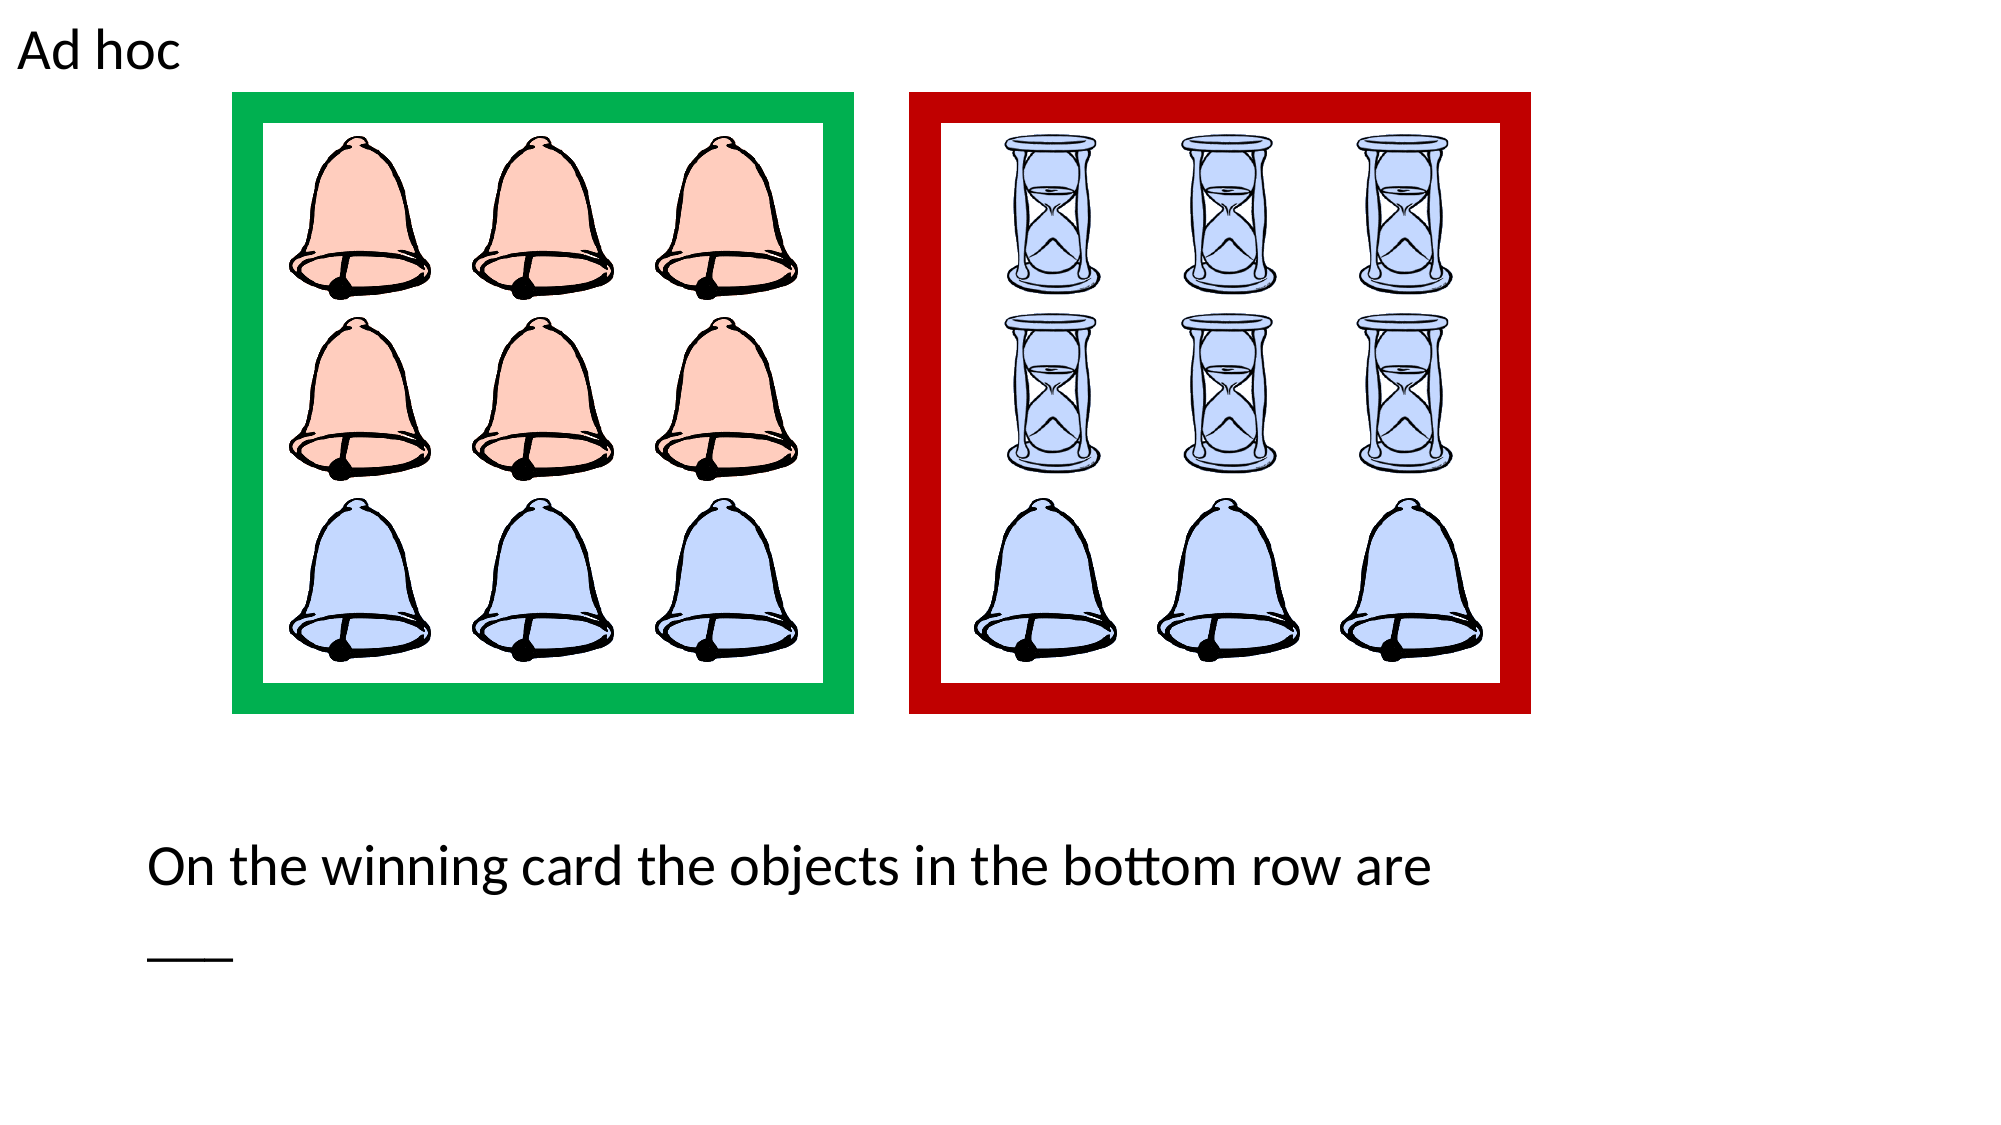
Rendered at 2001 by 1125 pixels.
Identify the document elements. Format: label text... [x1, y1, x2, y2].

picture [655, 498, 798, 662]
picture [987, 304, 1117, 479]
text_box [924, 107, 1517, 699]
picture [472, 317, 614, 481]
picture [289, 498, 431, 662]
picture [289, 136, 431, 300]
text_box On the winning card the objects in the bottom row are ___ [132, 819, 1483, 975]
picture [655, 136, 798, 300]
picture [472, 136, 614, 300]
picture [1164, 125, 1293, 300]
picture [1339, 304, 1469, 479]
picture [1164, 304, 1293, 479]
text_box Ad hoc [3, 4, 262, 89]
picture [974, 498, 1117, 662]
picture [987, 125, 1117, 300]
picture [289, 317, 431, 481]
picture [472, 498, 614, 662]
picture [1339, 125, 1469, 300]
picture [1340, 498, 1483, 662]
text_box [247, 107, 839, 699]
picture [655, 317, 798, 481]
picture [1157, 498, 1300, 662]
